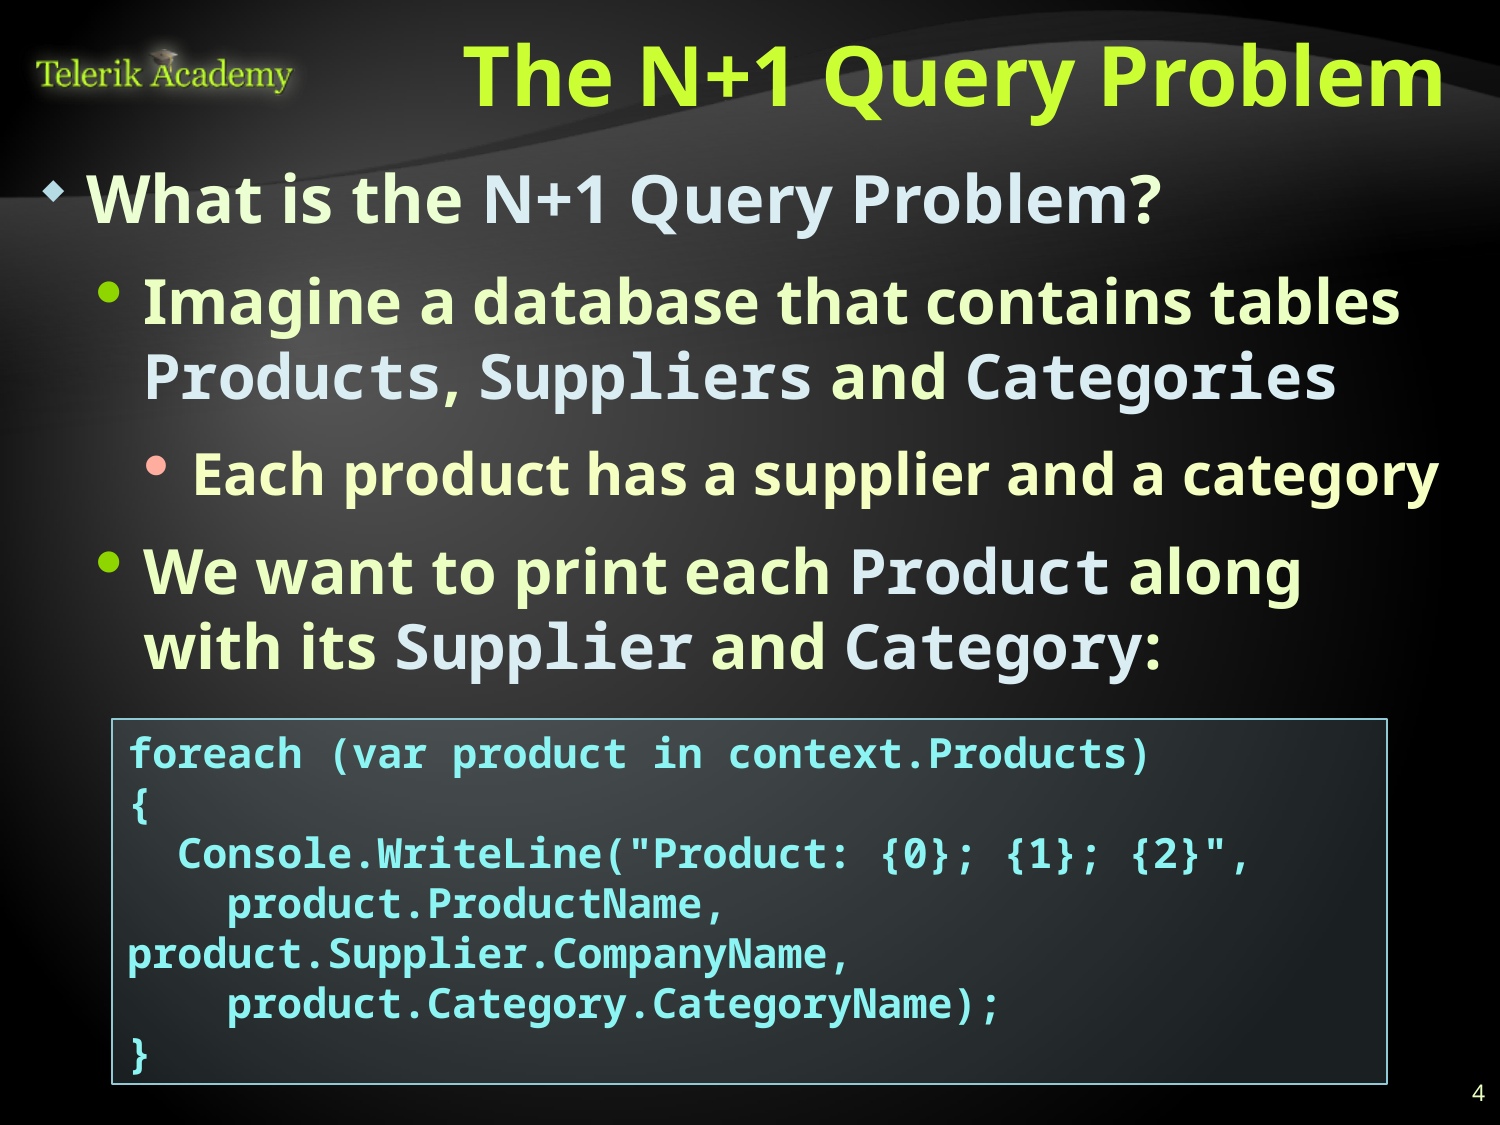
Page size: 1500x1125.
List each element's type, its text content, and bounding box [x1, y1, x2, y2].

text_box foreach (var product in context.Products) { Console.WriteLine("Product: {0}; {1}; {2}", product.ProductName, product.Supplier.CompanyName, product.Category.CategoryName); } [112, 719, 1388, 1085]
slide_number 4 [1425, 1074, 1500, 1113]
picture [24, 37, 300, 108]
list What is the N+1 Query Problem? Imagine a database that contains tables Products, Suppliers and Categories Each product has a supplier and a category We want to print each Product along with its Supplier and Category: [24, 149, 1475, 1088]
title The N+1 Query Problem [300, 12, 1463, 149]
picture [0, 0, 1500, 1125]
